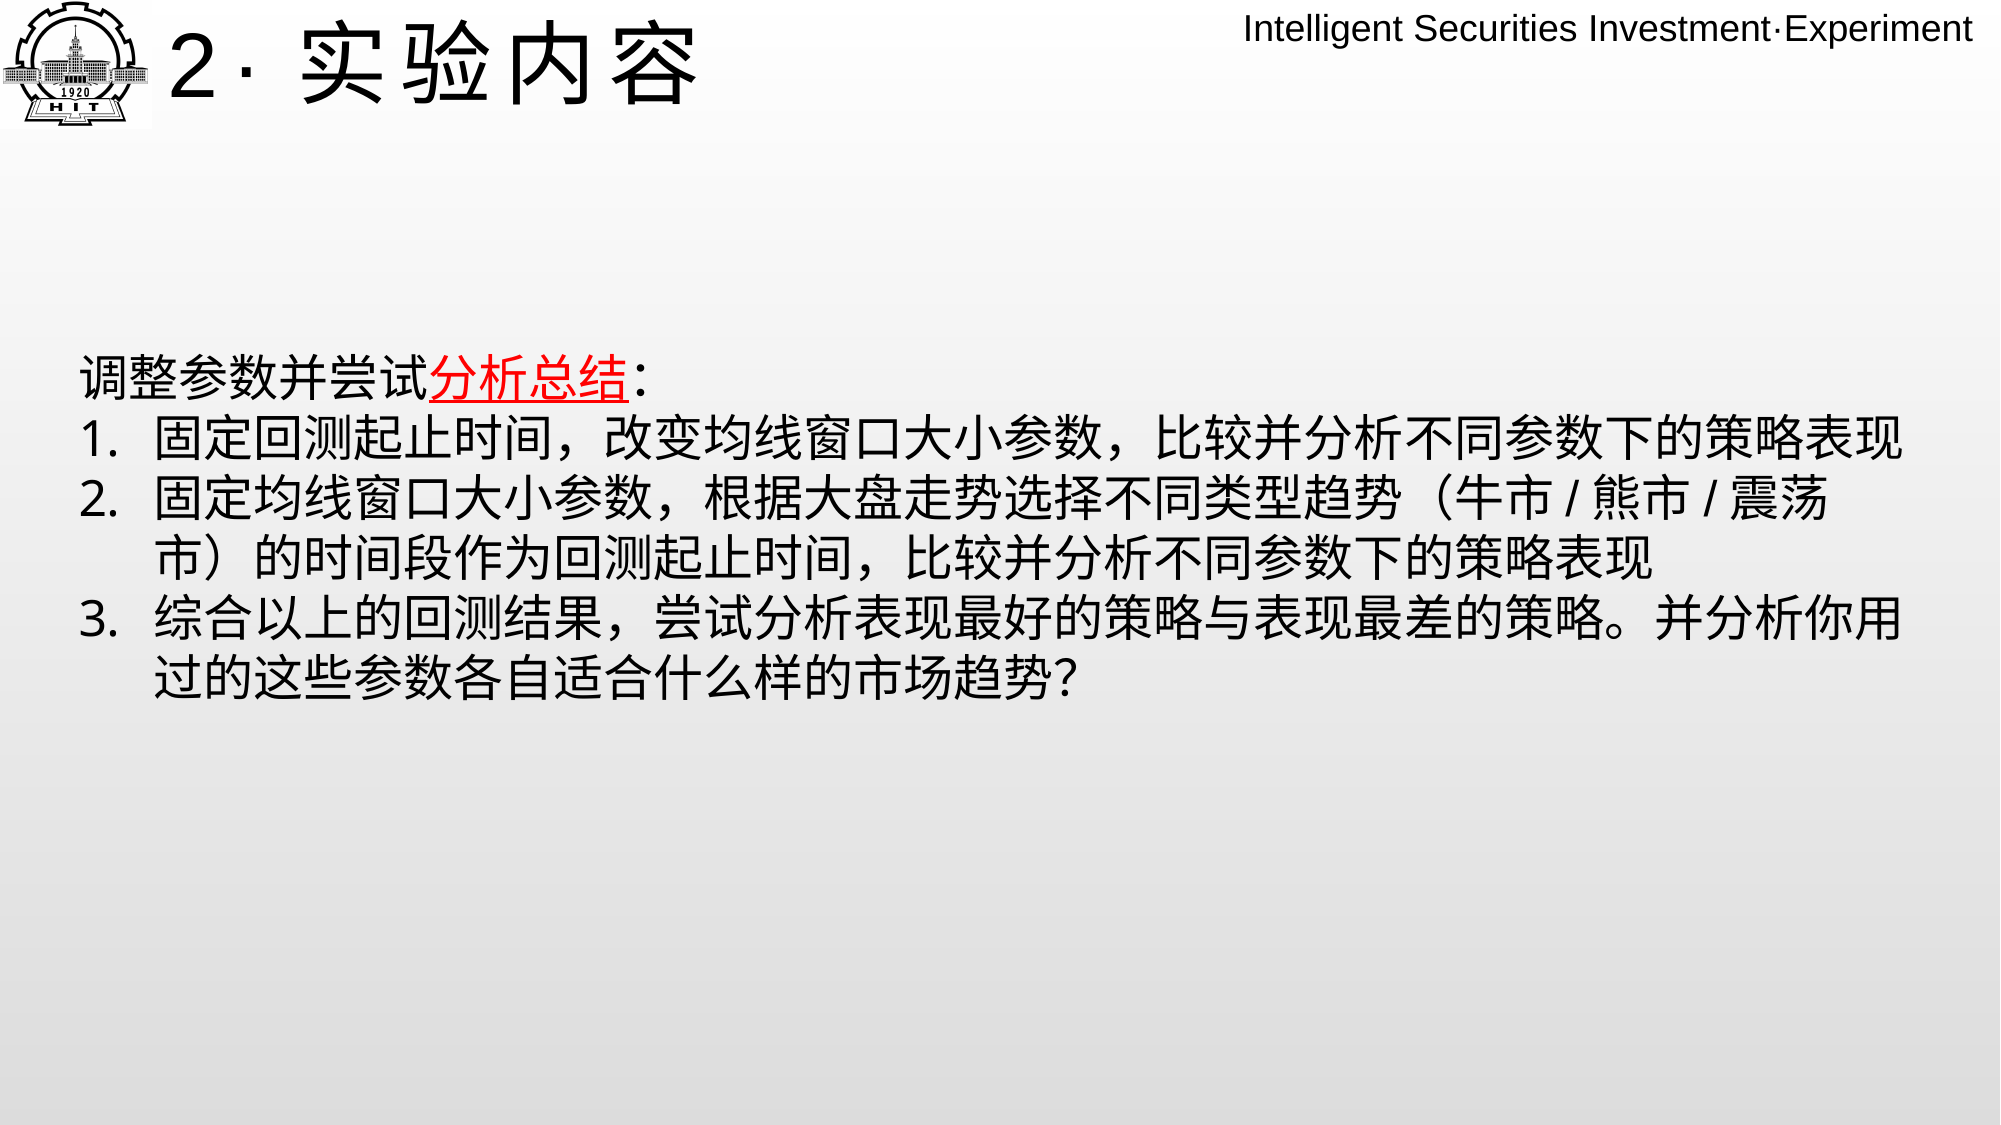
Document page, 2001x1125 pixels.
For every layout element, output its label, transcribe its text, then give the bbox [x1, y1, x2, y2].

text_box 调整参数并尝试分析总结： 固定回测起止时间，改变均线窗口大小参数，比较并分析不同参数下的策略表现 固定均线窗口大小参数，根据大盘走势选择不同类型趋势（牛市/熊市/震荡市）的时间段作为回测起止时间，比较并分析不同参数下的策略表现 综合以上的回测结果，尝试分析表现最好的策略与表现最差的策略。并分析你用过的这些参数各自适合什么样的市场趋势？ [63, 338, 1937, 714]
text_box Intelligent Securities Investment·Experiment [1464, 0, 1999, 57]
picture [0, 0, 151, 129]
title 2·实验内容 [151, 0, 1464, 147]
